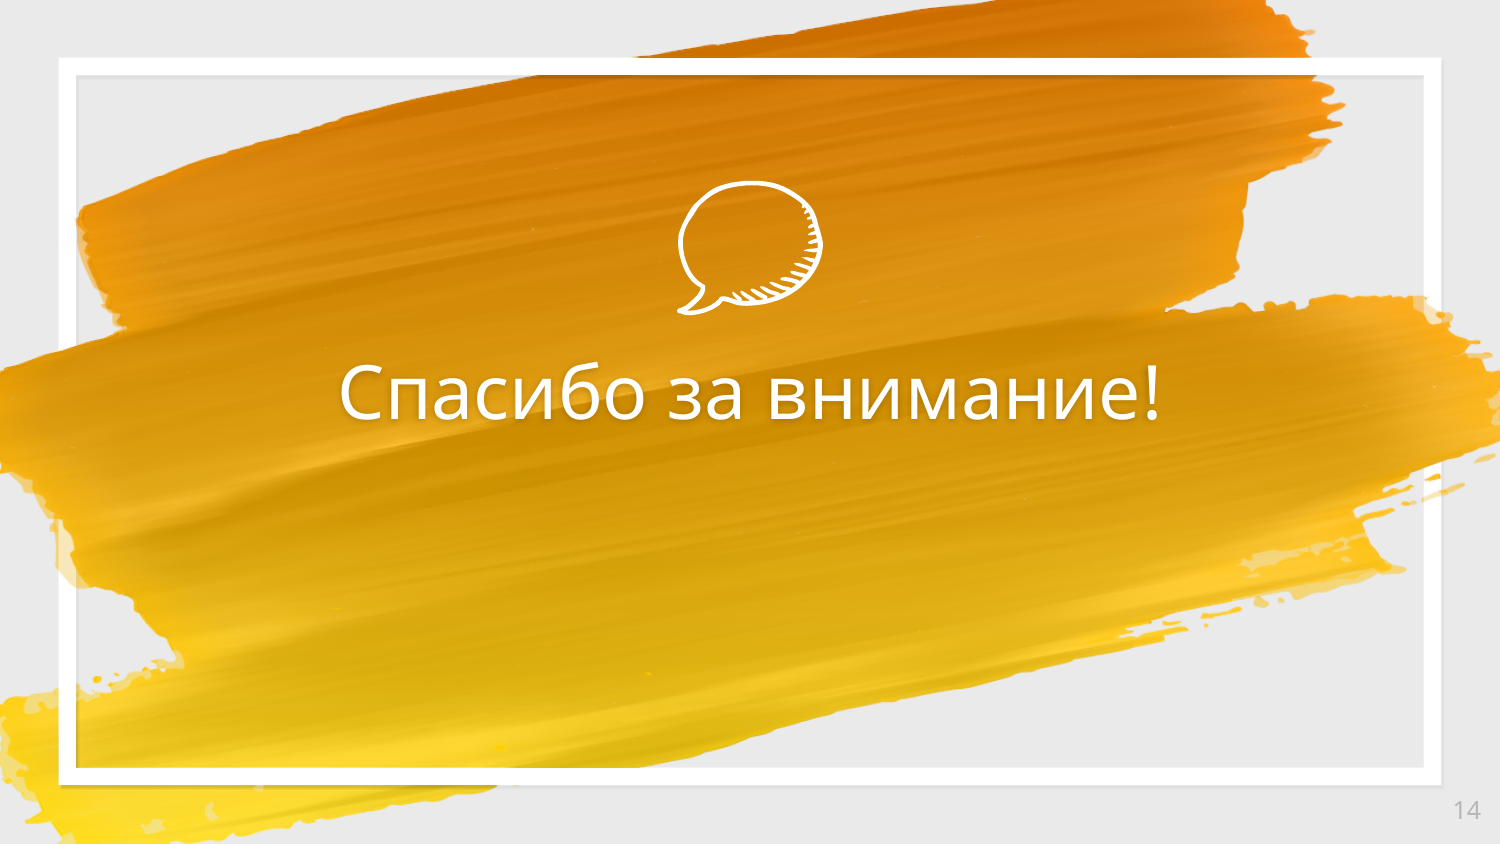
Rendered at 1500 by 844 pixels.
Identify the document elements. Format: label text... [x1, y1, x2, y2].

slide_number 14 [1391, 779, 1482, 844]
picture [0, 0, 1500, 844]
text_box [677, 180, 823, 316]
title Спасибо за внимание! [118, 294, 1382, 485]
